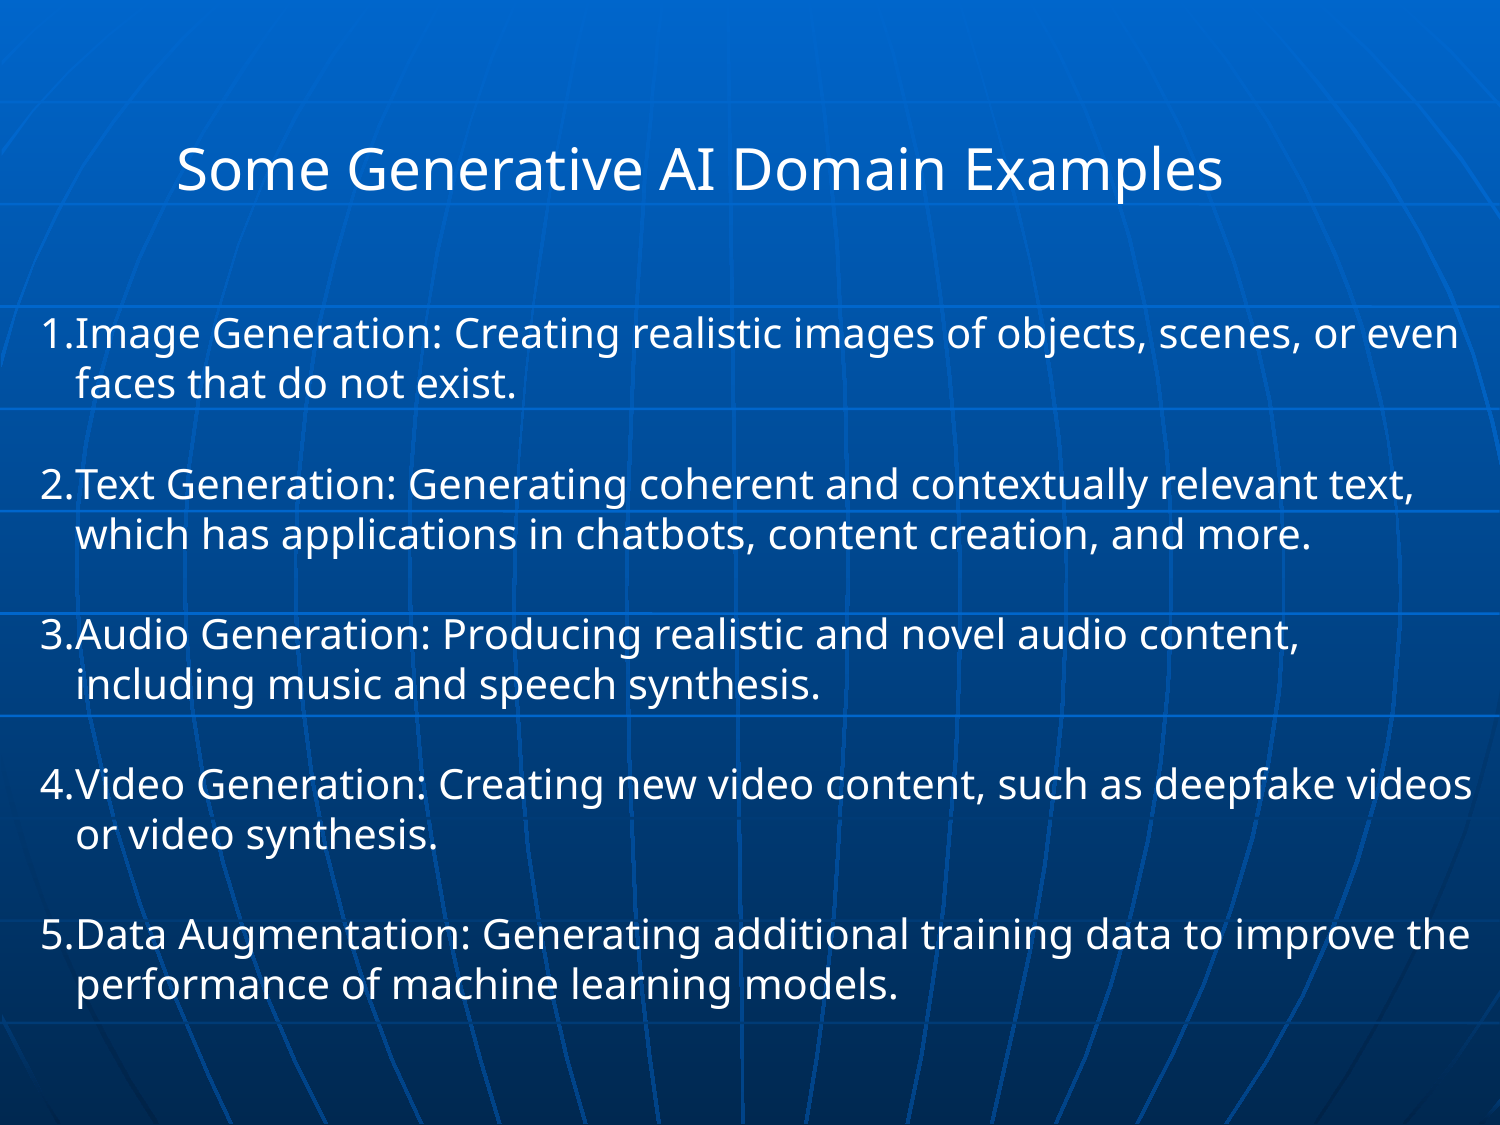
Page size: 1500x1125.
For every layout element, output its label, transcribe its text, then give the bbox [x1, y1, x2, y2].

text_box Some Generative AI Domain Examples [64, 125, 1461, 210]
text_box Image Generation: Creating realistic images of objects, scenes, or even faces that do not exist. Text Generation: Generating coherent and contextually relevant text, which has applications in chatbots, content creation, and more. Audio Generation: Producing realistic and novel audio content, including music and speech synthesis. Video Generation: Creating new video content, such as deepfake videos or video synthesis. Data Augmentation: Generating additional training data to improve the performance of machine learning models. [24, 299, 1500, 1125]
